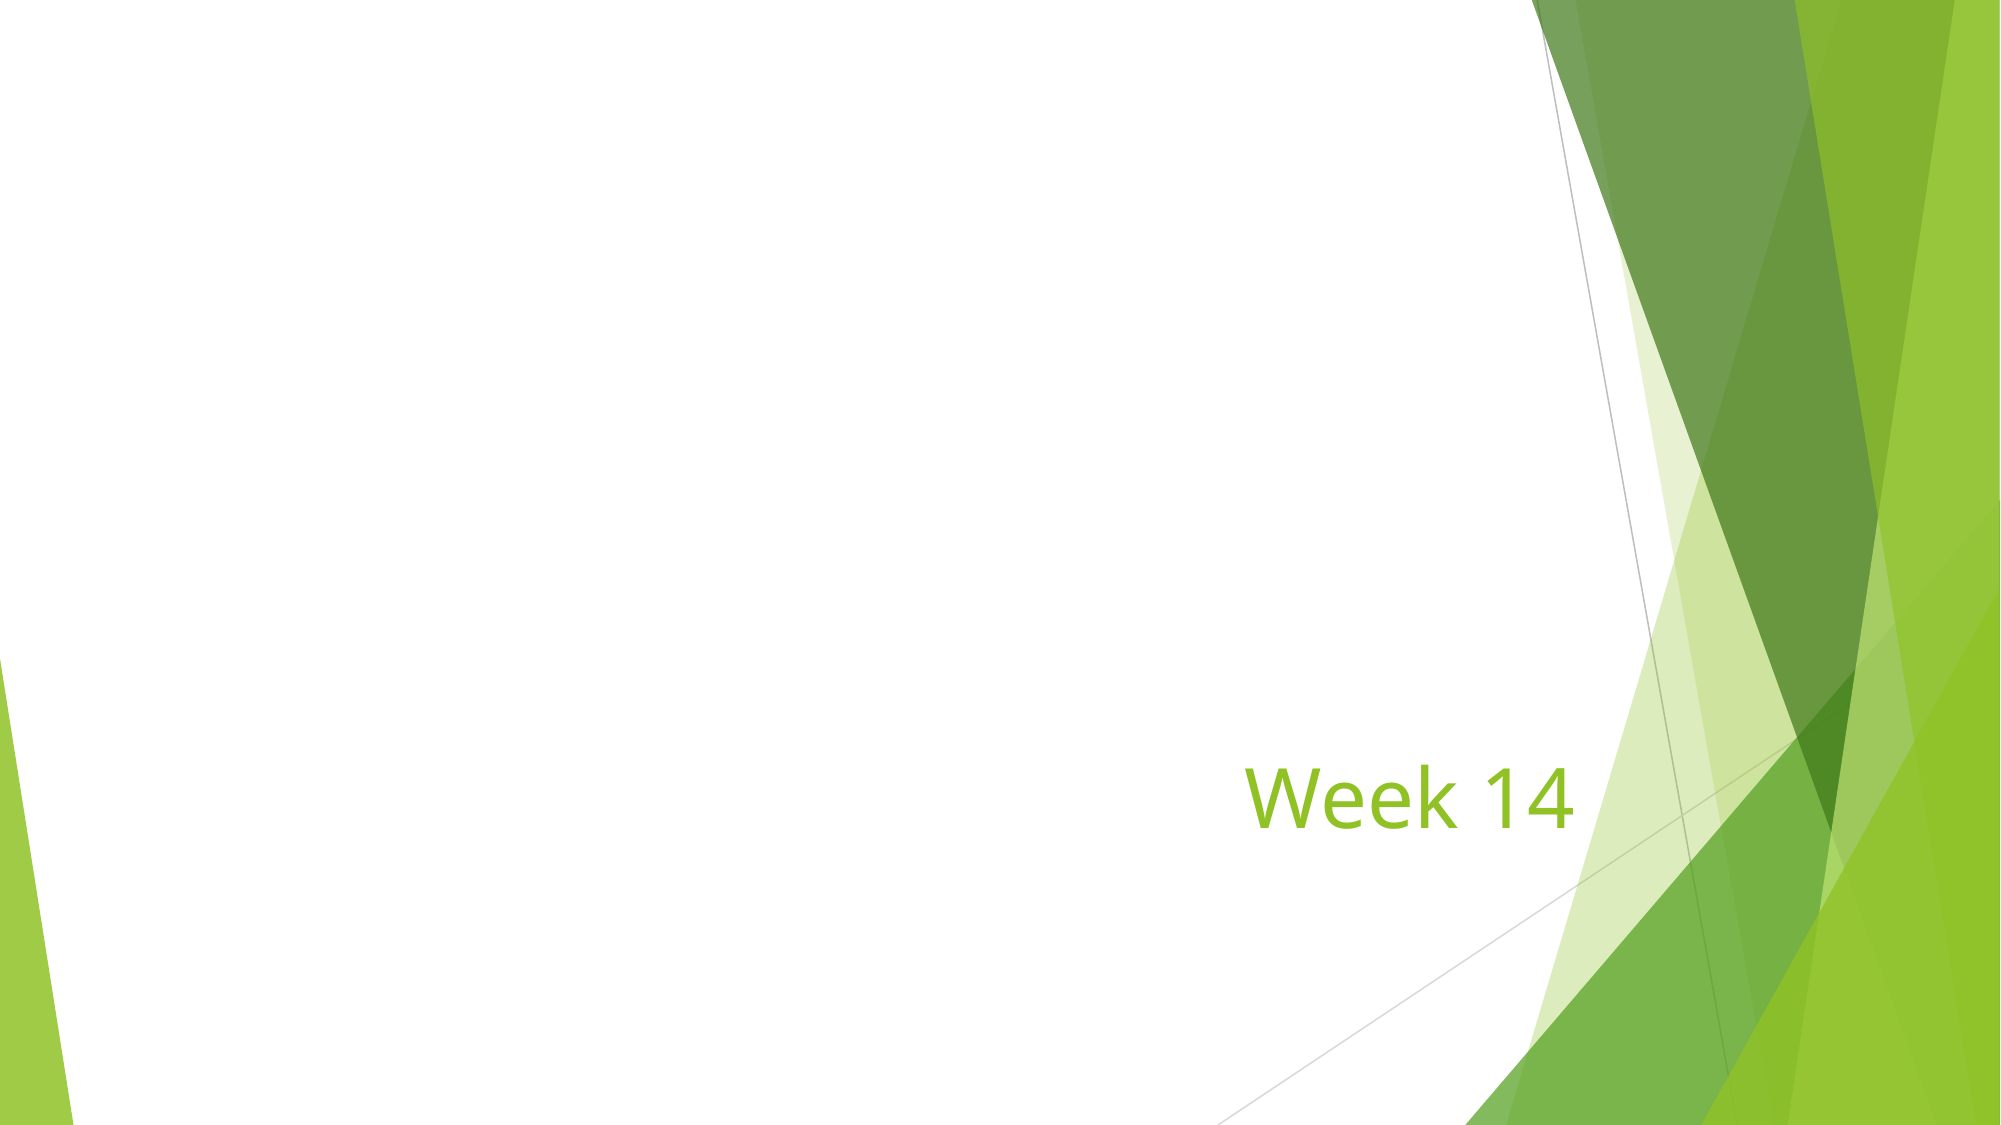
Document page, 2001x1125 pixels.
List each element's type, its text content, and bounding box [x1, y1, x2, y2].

title Week 14 [172, 597, 1584, 853]
